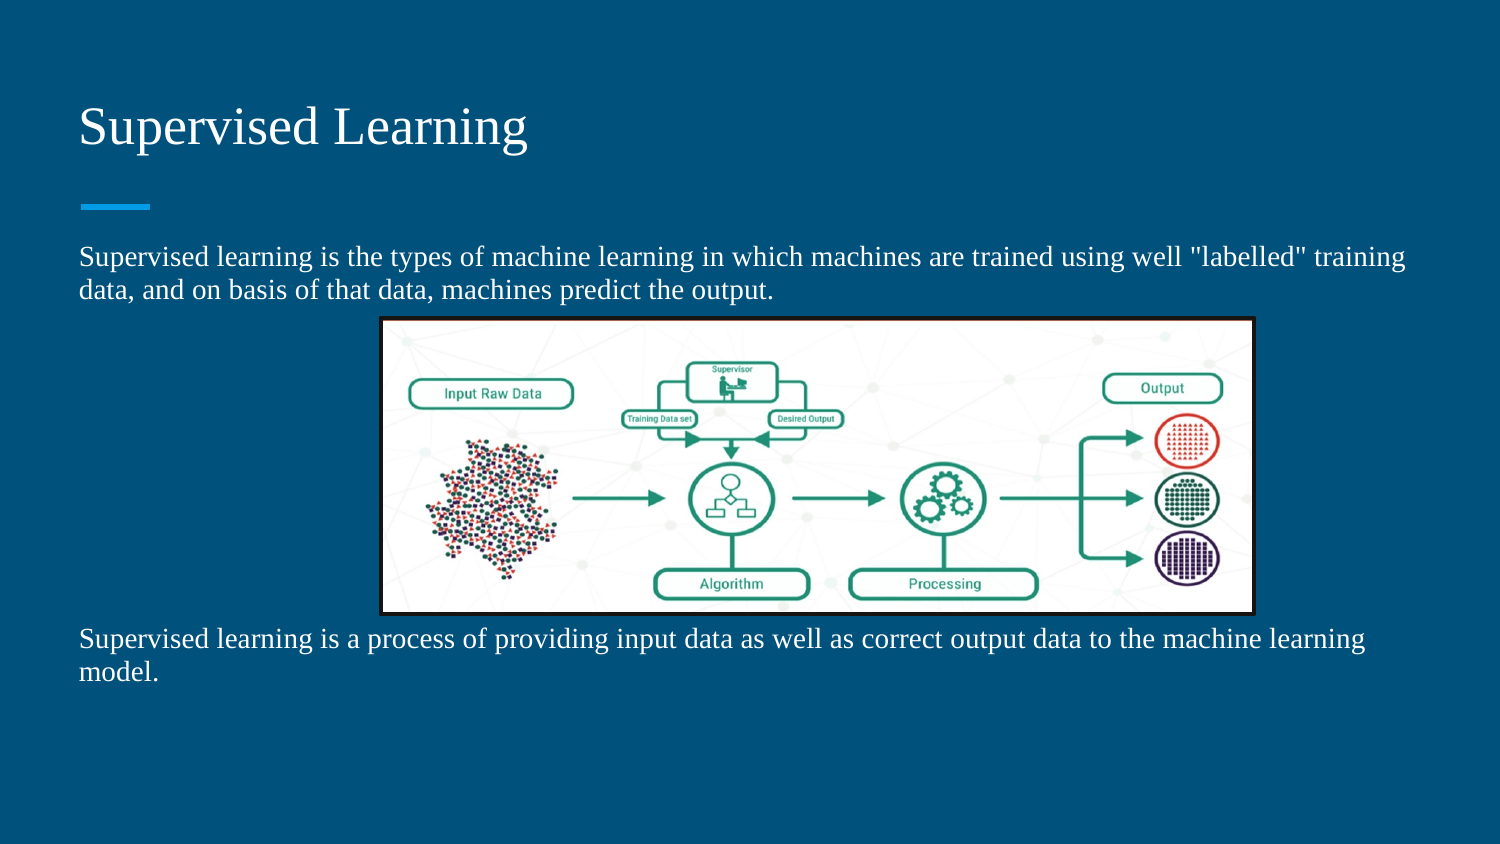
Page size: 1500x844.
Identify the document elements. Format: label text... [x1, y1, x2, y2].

picture [382, 319, 1252, 612]
list Supervised learning is the types of machine learning in which machines are trained using well "labelled" training data, and on basis of that data, machines predict the output. Supervised learning is a process of providing input data as well as correct output data to the machine learning model. [63, 224, 1448, 768]
title Supervised Learning [63, 57, 1437, 171]
